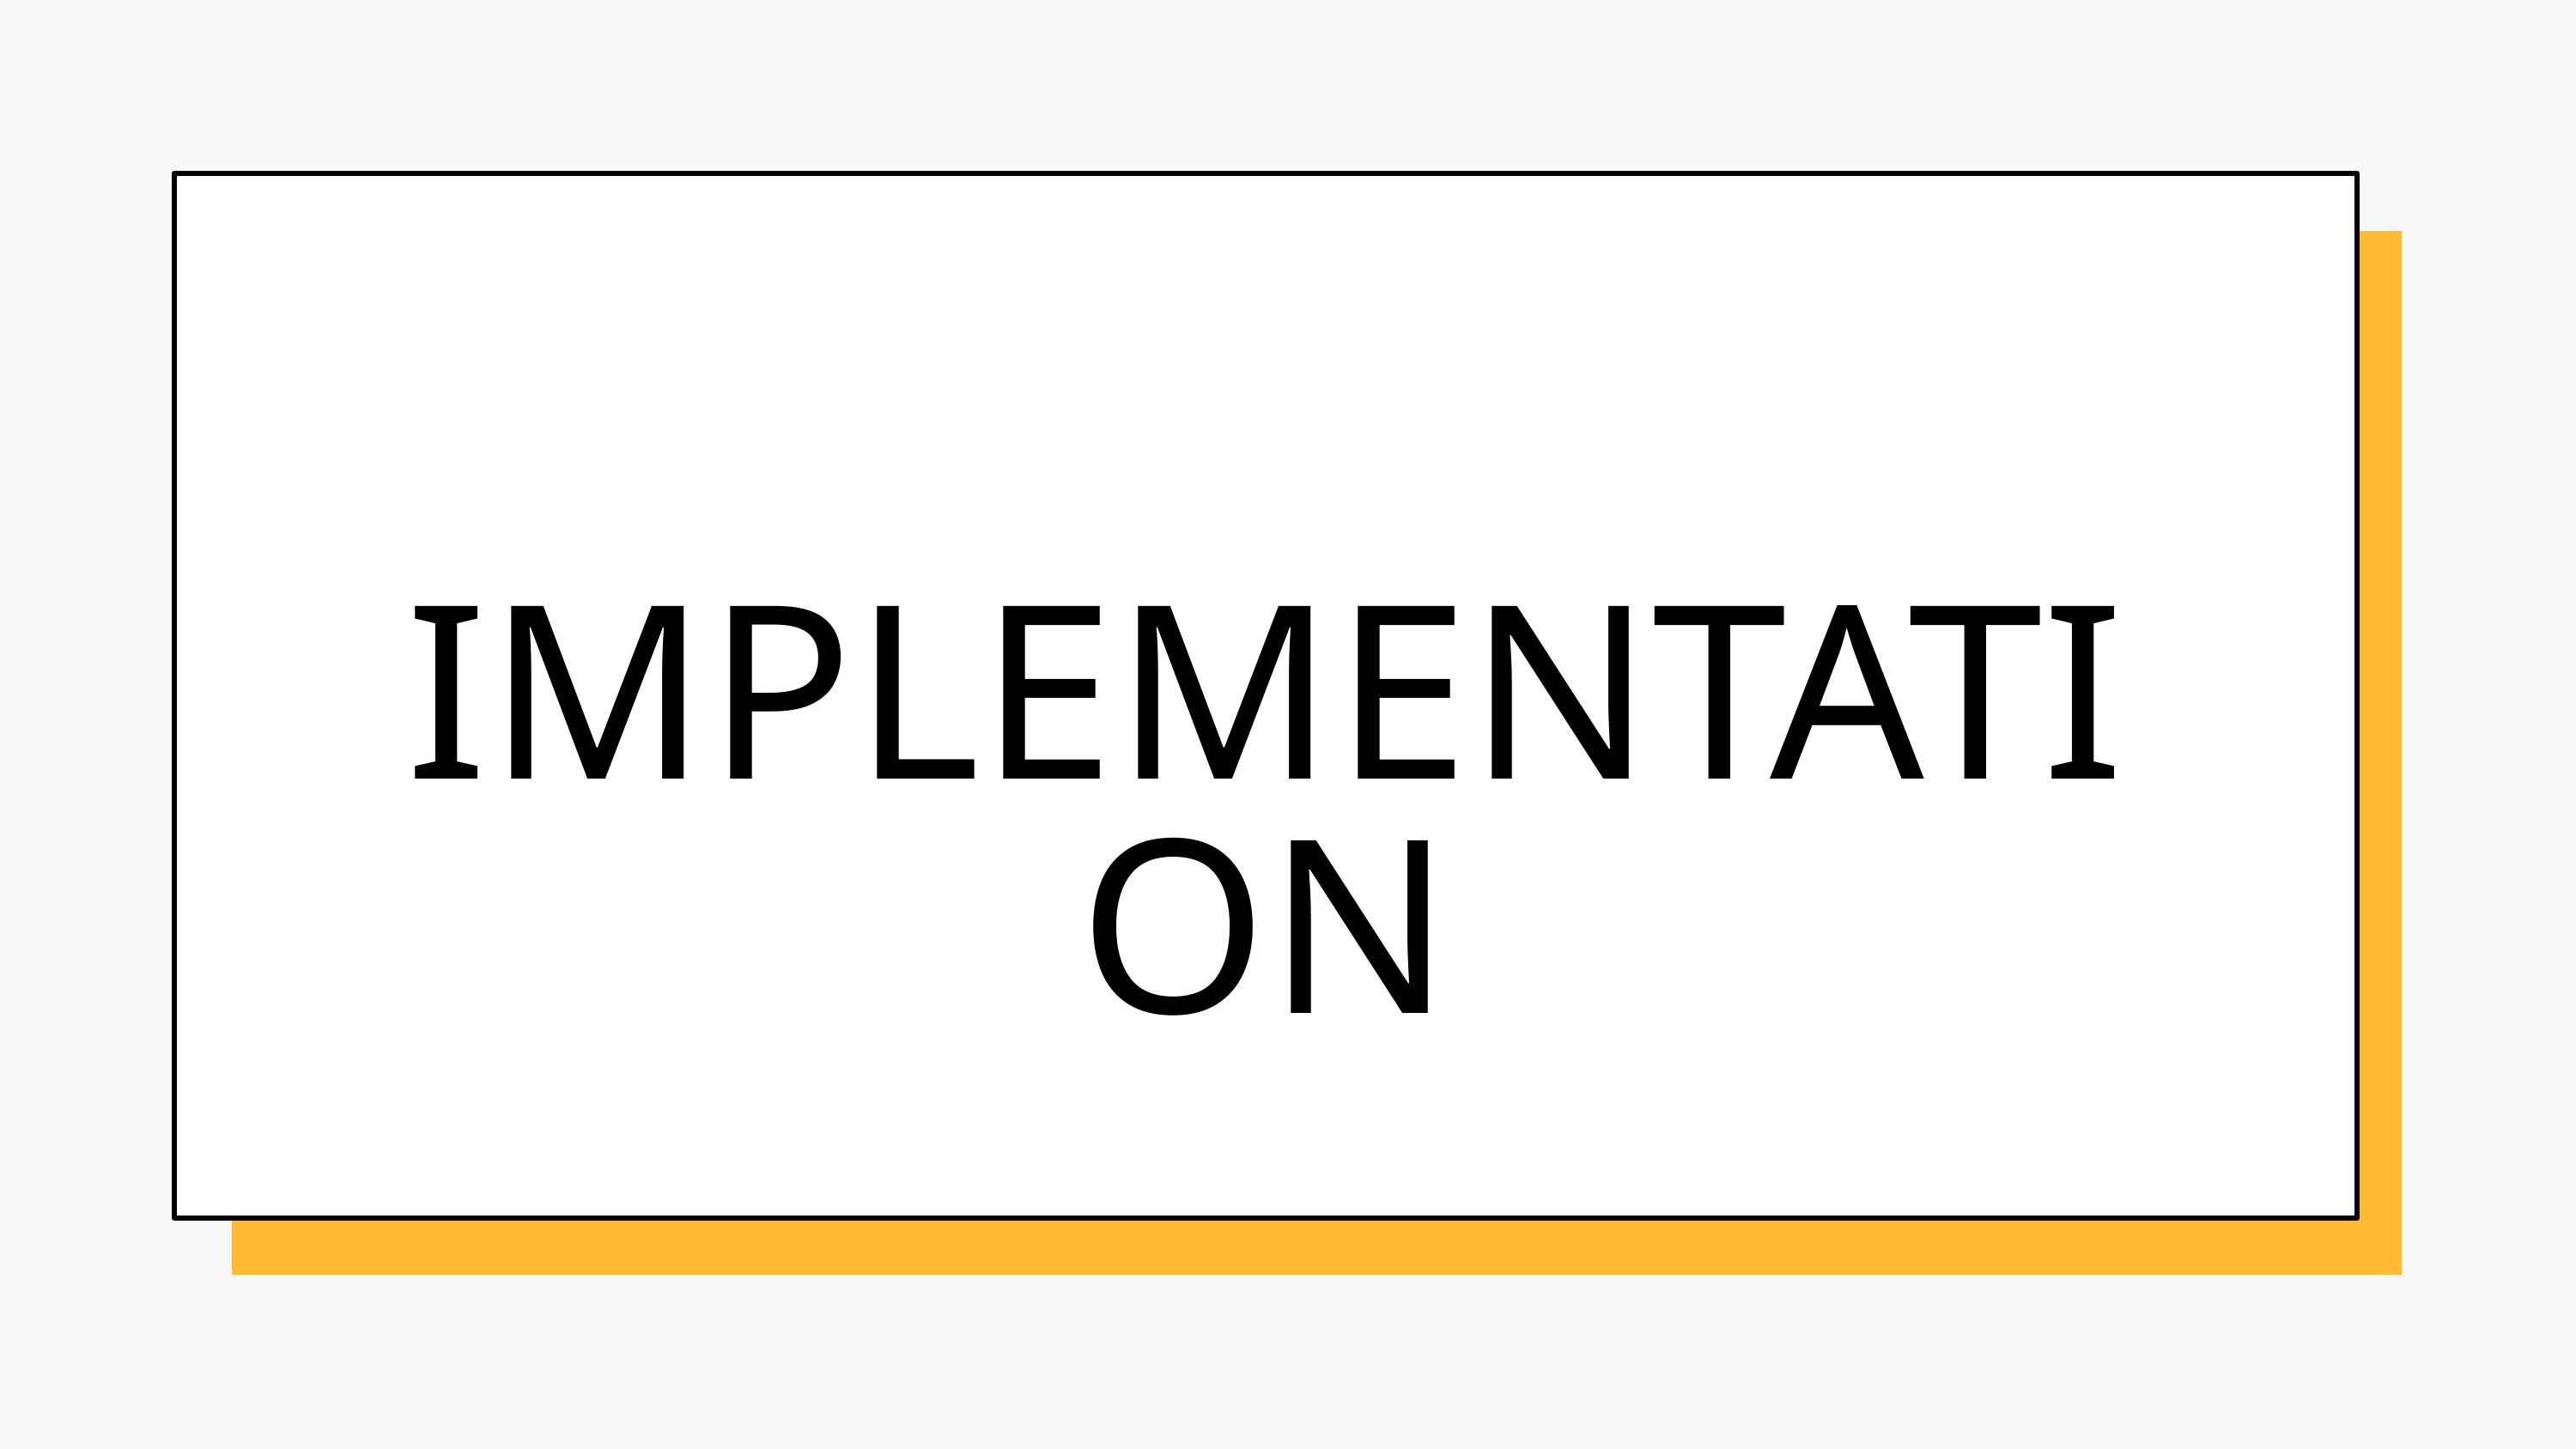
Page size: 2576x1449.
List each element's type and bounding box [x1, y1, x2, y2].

text_box [232, 230, 2403, 1276]
text_box [173, 173, 2357, 1219]
